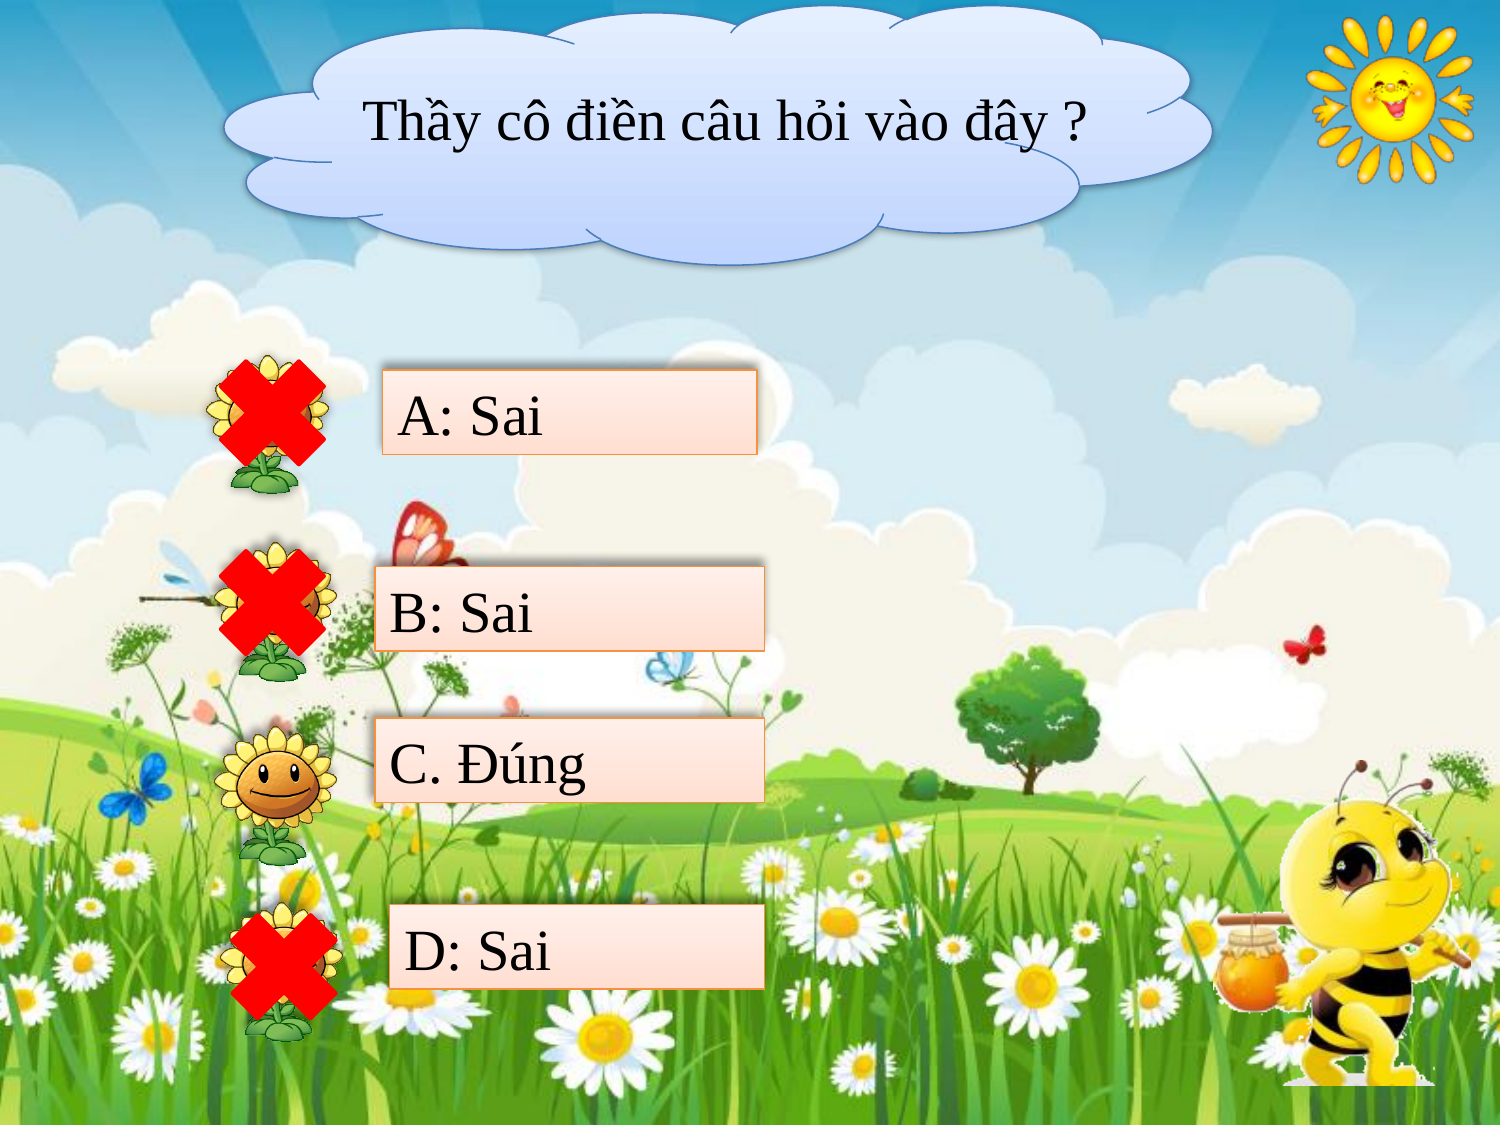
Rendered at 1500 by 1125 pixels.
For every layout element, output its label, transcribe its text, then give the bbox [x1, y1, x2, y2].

text_box [223, 4, 1214, 266]
text_box C. Đúng [374, 717, 765, 803]
picture [0, 0, 1500, 1125]
text_box Thầy cô điền câu hỏi vào đây ? [347, 75, 1123, 160]
text_box B: Sai [374, 566, 765, 652]
text_box A: Sai [382, 369, 758, 455]
text_box D: Sai [389, 904, 765, 990]
